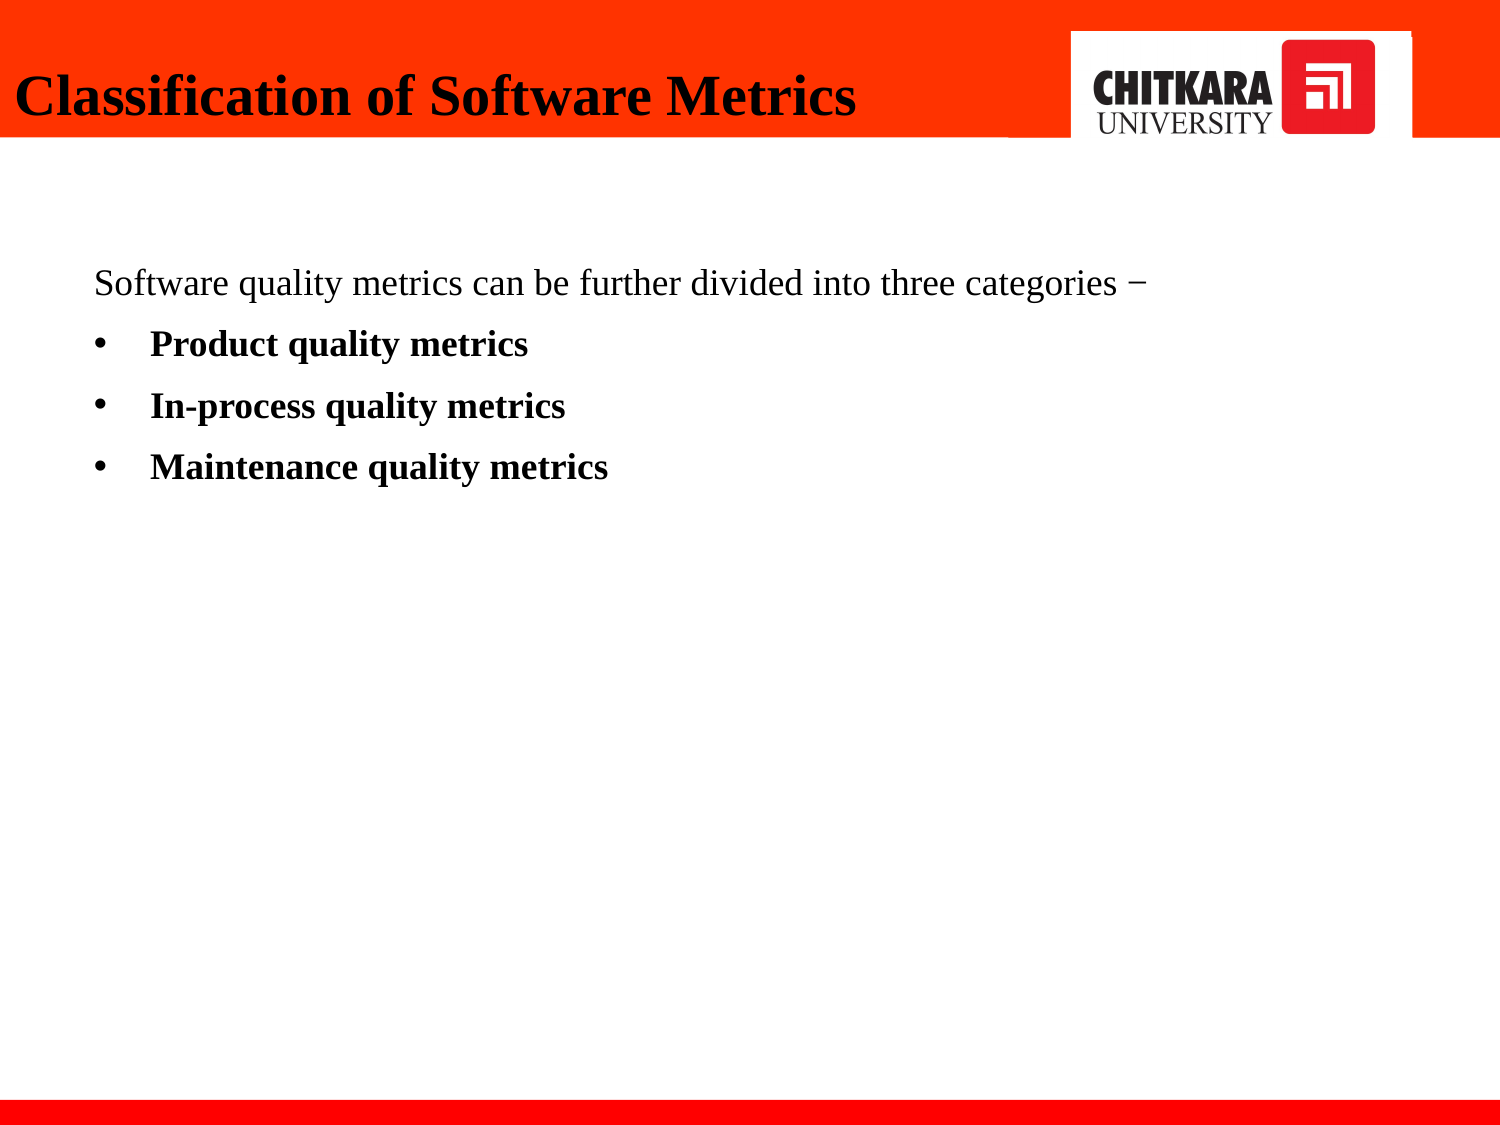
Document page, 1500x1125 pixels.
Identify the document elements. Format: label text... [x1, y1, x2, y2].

picture [1074, 37, 1390, 138]
list Software quality metrics can be further divided into three categories − Product quality metrics In-process quality metrics Maintenance quality metrics [75, 263, 1425, 916]
title Classification of Software Metrics [0, 0, 900, 150]
